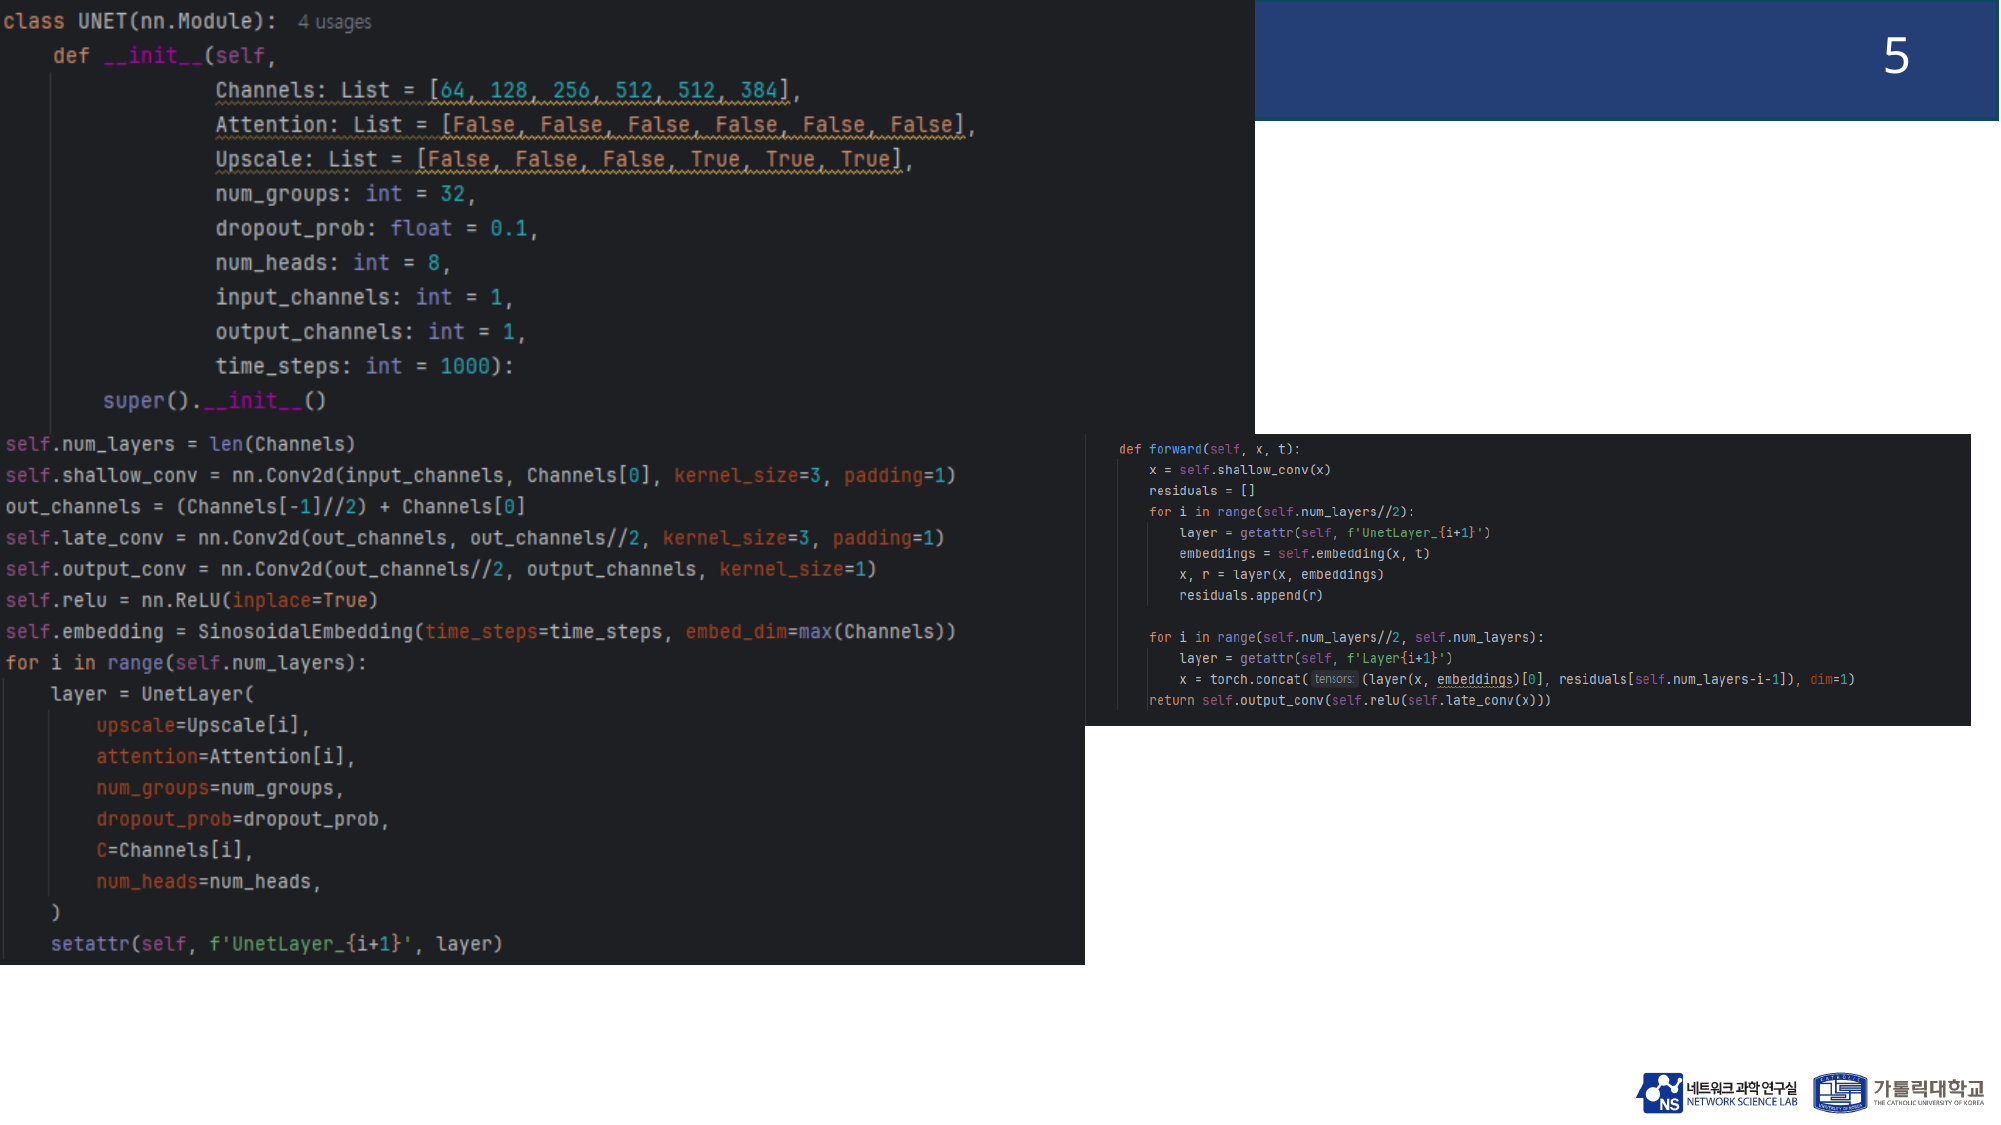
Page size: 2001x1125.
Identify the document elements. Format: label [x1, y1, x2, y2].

picture [1634, 1071, 1988, 1116]
picture [0, 0, 1972, 965]
